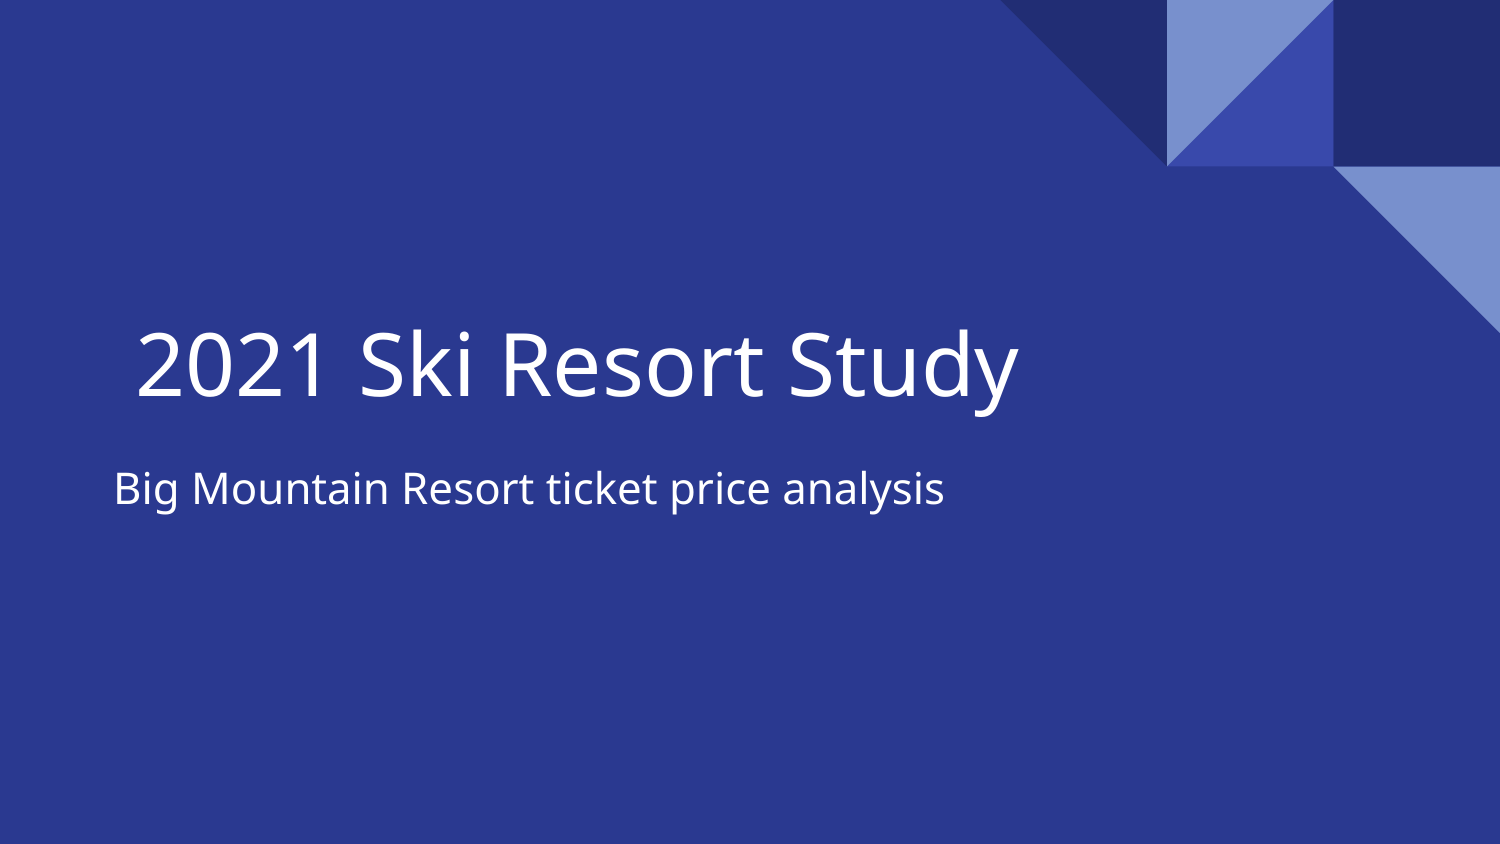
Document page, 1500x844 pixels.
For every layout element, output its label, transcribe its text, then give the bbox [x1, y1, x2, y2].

title 2021 Ski Resort Study [98, 291, 1447, 429]
subtitle Big Mountain Resort ticket price analysis [98, 445, 1447, 517]
